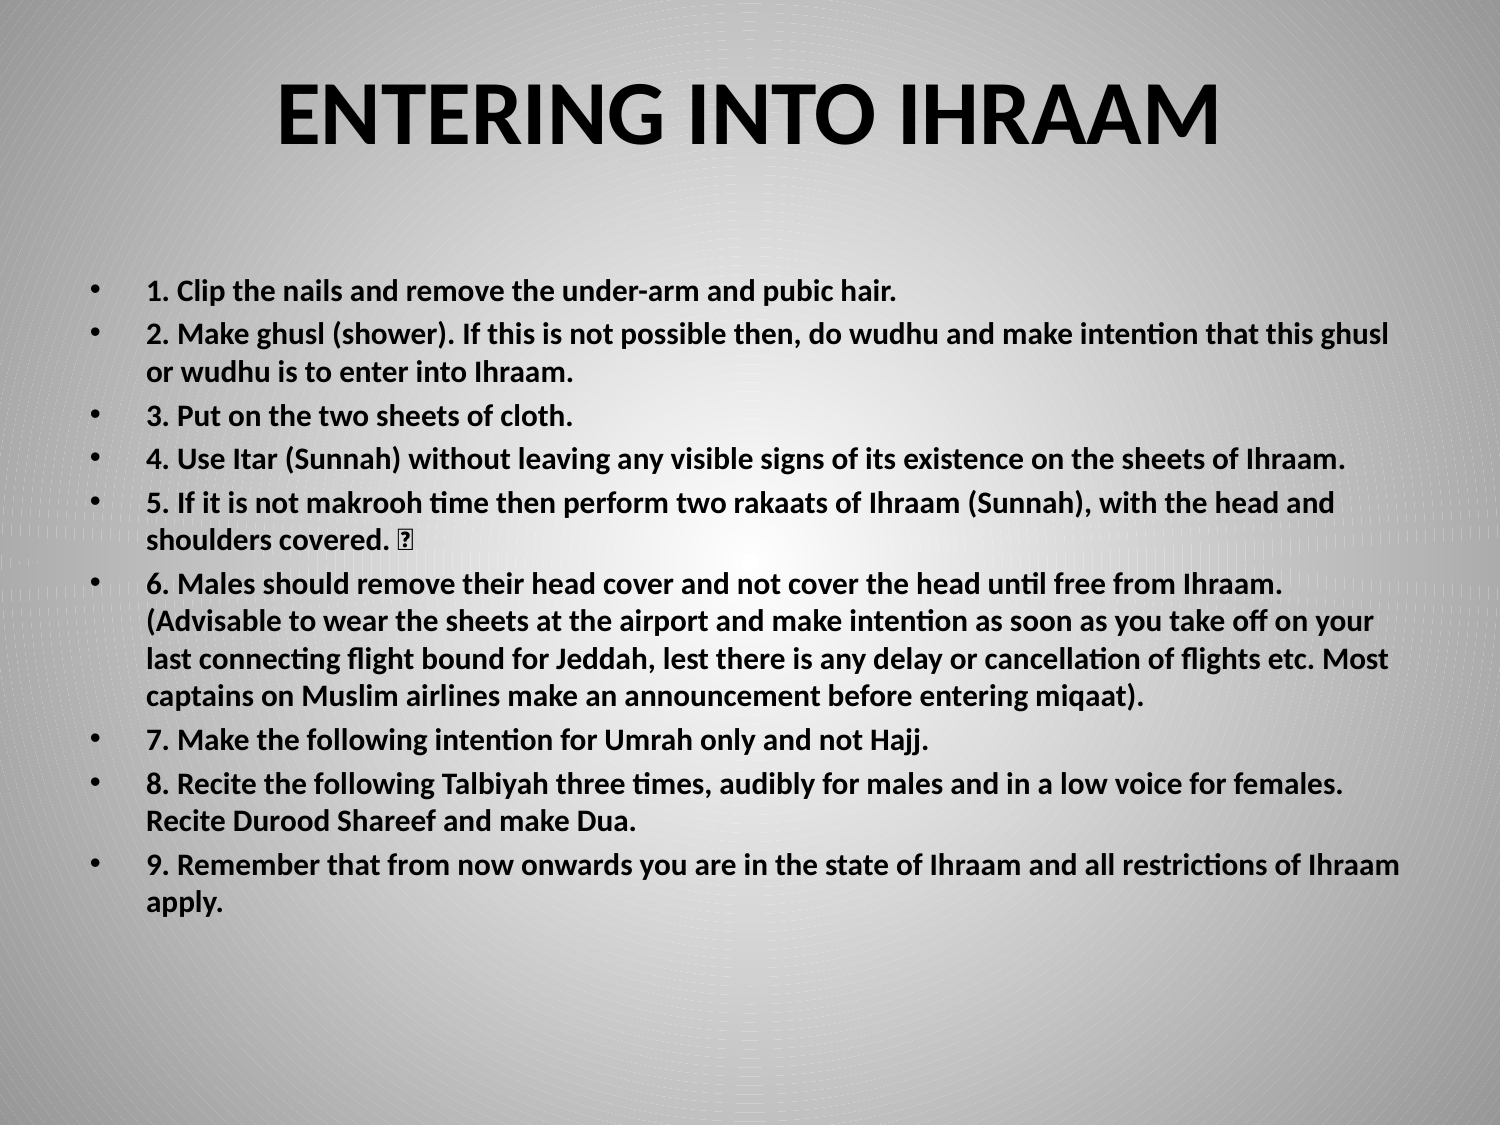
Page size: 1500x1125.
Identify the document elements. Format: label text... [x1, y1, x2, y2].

list 1. Clip the nails and remove the under-arm and pubic hair. 2. Make ghusl (shower). If this is not possible then, do wudhu and make intention that this ghusl or wudhu is to enter into Ihraam. 3. Put on the two sheets of cloth. 4. Use Itar (Sunnah) without leaving any visible signs of its existence on the sheets of Ihraam. 5. If it is not makrooh time then perform two rakaats of Ihraam (Sunnah), with the head and shoulders covered.  6. Males should remove their head cover and not cover the head until free from Ihraam. (Advisable to wear the sheets at the airport and make intention as soon as you take off on your last connecting flight bound for Jeddah, lest there is any delay or cancellation of flights etc. Most captains on Muslim airlines make an announcement before entering miqaat). 7. Make the following intention for Umrah only and not Hajj. 8. Recite the following Talbiyah three times, audibly for males and in a low voice for females. Recite Durood Shareef and make Dua. 9. Remember that from now onwards you are in the state of Ihraam and all restrictions of Ihraam apply. [75, 262, 1425, 1005]
title ENTERING INTO IHRAAM [75, 45, 1425, 233]
